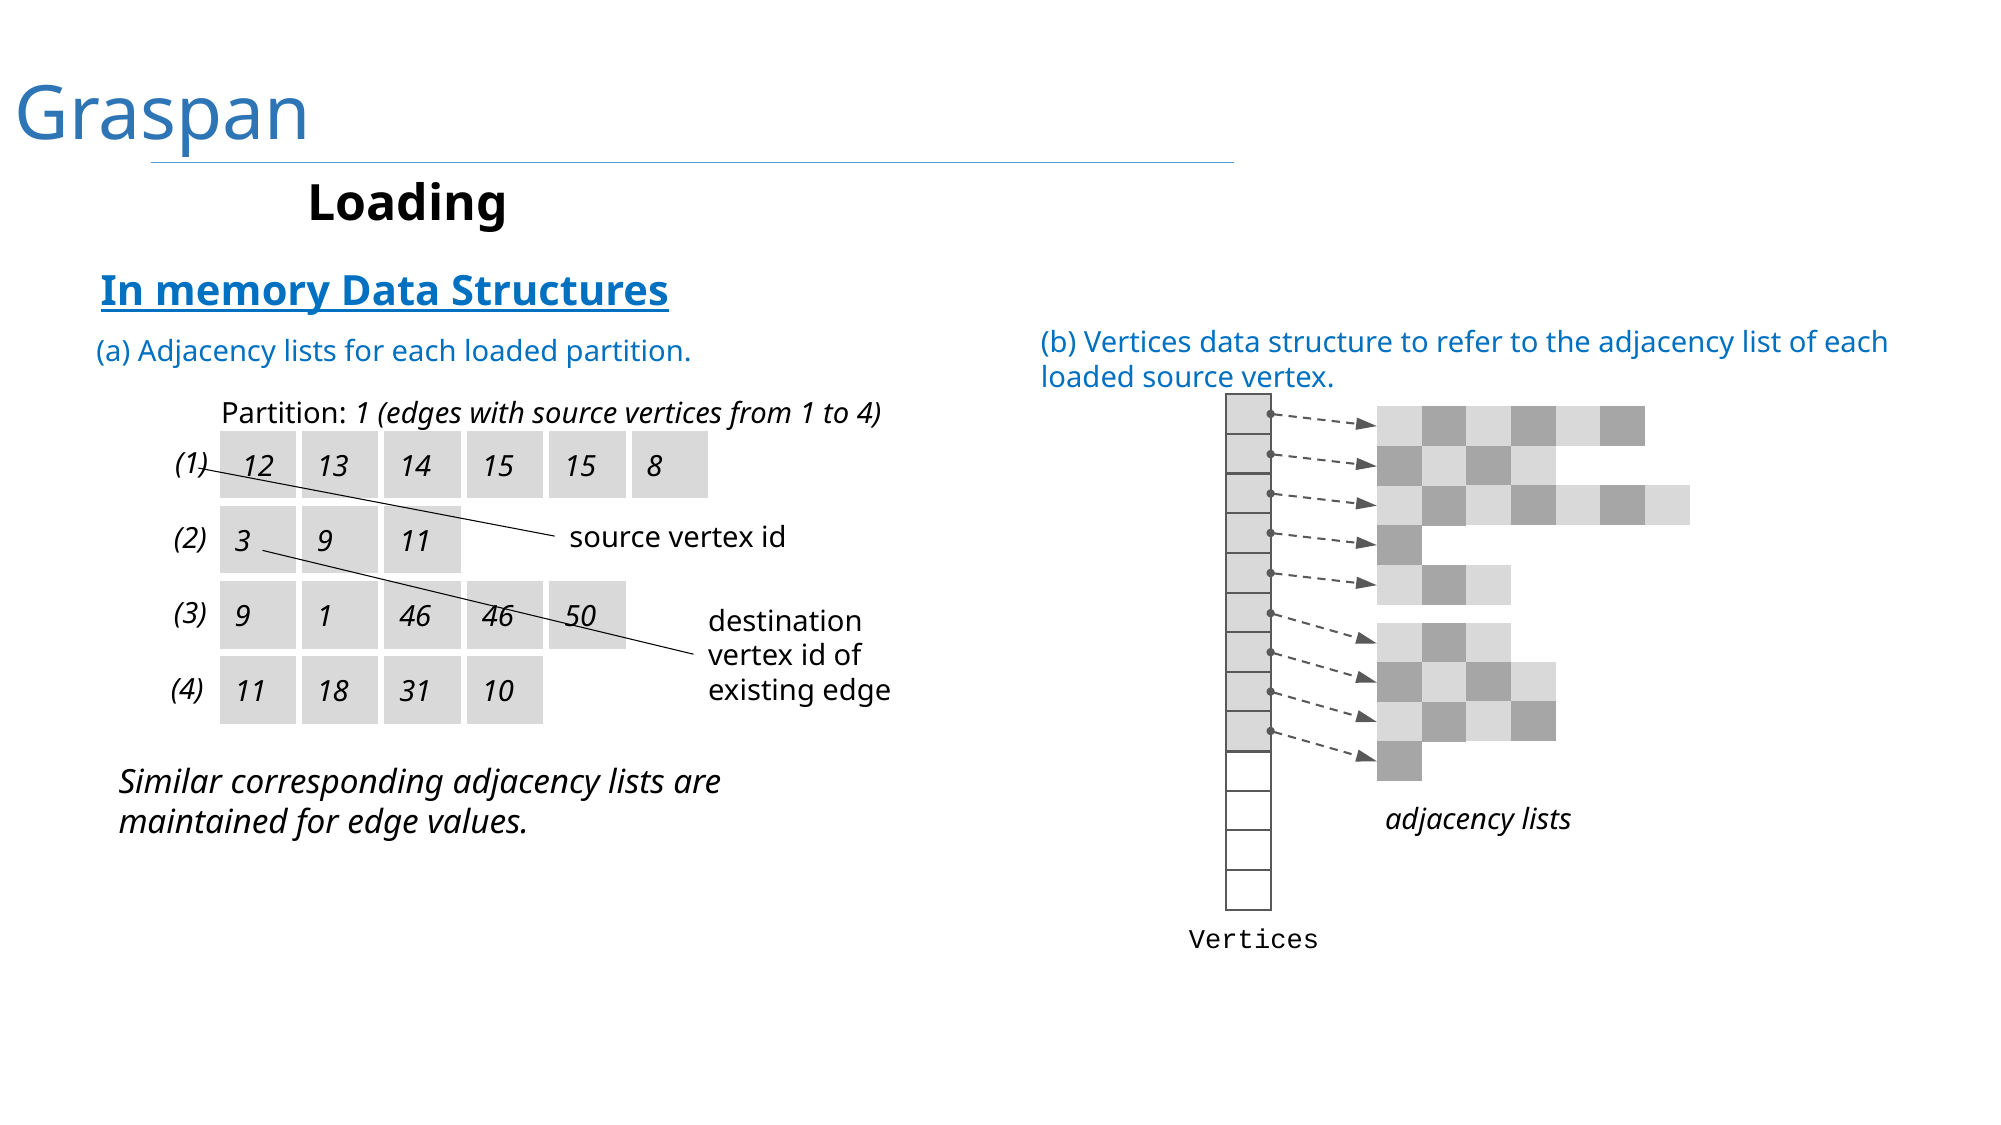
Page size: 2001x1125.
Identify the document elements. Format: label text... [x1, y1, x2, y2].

text_box [1376, 485, 1421, 524]
text_box [1510, 700, 1557, 742]
text_box [1225, 393, 1272, 433]
text_box Partition: 1 (edges with source vertices from 1 to 4) [206, 387, 982, 438]
text_box Graspan [0, 56, 997, 162]
text_box [1225, 671, 1272, 710]
text_box [1465, 405, 1510, 445]
text_box [1465, 445, 1510, 484]
text_box [1555, 484, 1599, 526]
text_box [1376, 405, 1421, 445]
text_box (4) [148, 662, 219, 713]
text_box [1376, 445, 1421, 485]
text_box [1599, 484, 1644, 526]
text_box 15 [466, 438, 544, 467]
text_box [1510, 661, 1557, 700]
text_box [1225, 751, 1272, 790]
text_box 13 [301, 438, 379, 467]
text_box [1270, 413, 1377, 427]
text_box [1270, 532, 1377, 546]
text_box [1225, 790, 1272, 829]
text_box [1465, 661, 1510, 700]
text_box 10 [466, 656, 544, 725]
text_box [1270, 731, 1377, 762]
text_box In memory Data Structures [85, 256, 819, 322]
text_box (3) [151, 587, 222, 638]
text_box [1376, 661, 1421, 701]
text_box [1510, 445, 1557, 484]
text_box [1270, 454, 1377, 467]
text_box [1421, 485, 1467, 527]
text_box destination vertex id of existing edge [693, 594, 926, 714]
text_box [1225, 472, 1272, 512]
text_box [198, 467, 555, 537]
text_box Vertices [1174, 913, 1351, 961]
text_box 12 [223, 438, 297, 467]
text_box 11 [383, 537, 462, 550]
text_box [1376, 524, 1423, 564]
text_box [1421, 445, 1465, 485]
text_box [1421, 405, 1465, 445]
text_box [1510, 484, 1555, 526]
text_box [1225, 552, 1272, 592]
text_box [1270, 572, 1377, 586]
text_box [1465, 484, 1510, 526]
text_box (a) Adjacency lists for each loaded partition. [81, 324, 961, 375]
text_box [1555, 405, 1599, 447]
text_box 31 [383, 656, 462, 725]
text_box [1599, 405, 1646, 447]
text_box [1225, 512, 1272, 552]
text_box [1644, 484, 1691, 526]
text_box 9 [219, 580, 262, 650]
text_box 9 [301, 537, 379, 550]
text_box adjacency lists [1370, 792, 1587, 843]
text_box [1225, 869, 1272, 911]
text_box 11 [219, 655, 297, 725]
text_box [1225, 710, 1272, 751]
text_box [1421, 564, 1465, 606]
text_box (1) [153, 437, 223, 487]
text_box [1270, 613, 1377, 644]
text_box [1510, 405, 1555, 445]
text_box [1270, 652, 1377, 683]
text_box (b) Vertices data structure to refer to the adjacency list of each loaded source vertex. [1026, 315, 1906, 401]
text_box [1421, 661, 1465, 701]
text_box [1421, 701, 1465, 743]
text_box [1225, 631, 1272, 671]
text_box [1465, 700, 1512, 743]
text_box Loading [292, 162, 1289, 238]
text_box [1376, 622, 1421, 661]
text_box 3 [219, 537, 297, 575]
text_box [1465, 564, 1512, 606]
text_box [1376, 564, 1421, 606]
text_box Similar corresponding adjacency lists are maintained for edge values. [103, 752, 907, 848]
text_box 15 [548, 438, 627, 499]
text_box [1225, 829, 1272, 869]
text_box source vertex id [554, 511, 844, 561]
text_box [1376, 740, 1423, 782]
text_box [262, 550, 694, 656]
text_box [1270, 691, 1377, 722]
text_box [1270, 493, 1377, 506]
text_box [1225, 433, 1272, 472]
text_box 14 [383, 438, 462, 467]
text_box [1376, 701, 1421, 740]
text_box (2) [151, 512, 222, 562]
text_box [1225, 592, 1272, 631]
text_box 18 [301, 656, 379, 725]
text_box 8 [631, 438, 709, 499]
text_box [1421, 622, 1465, 661]
text_box [1465, 622, 1512, 661]
